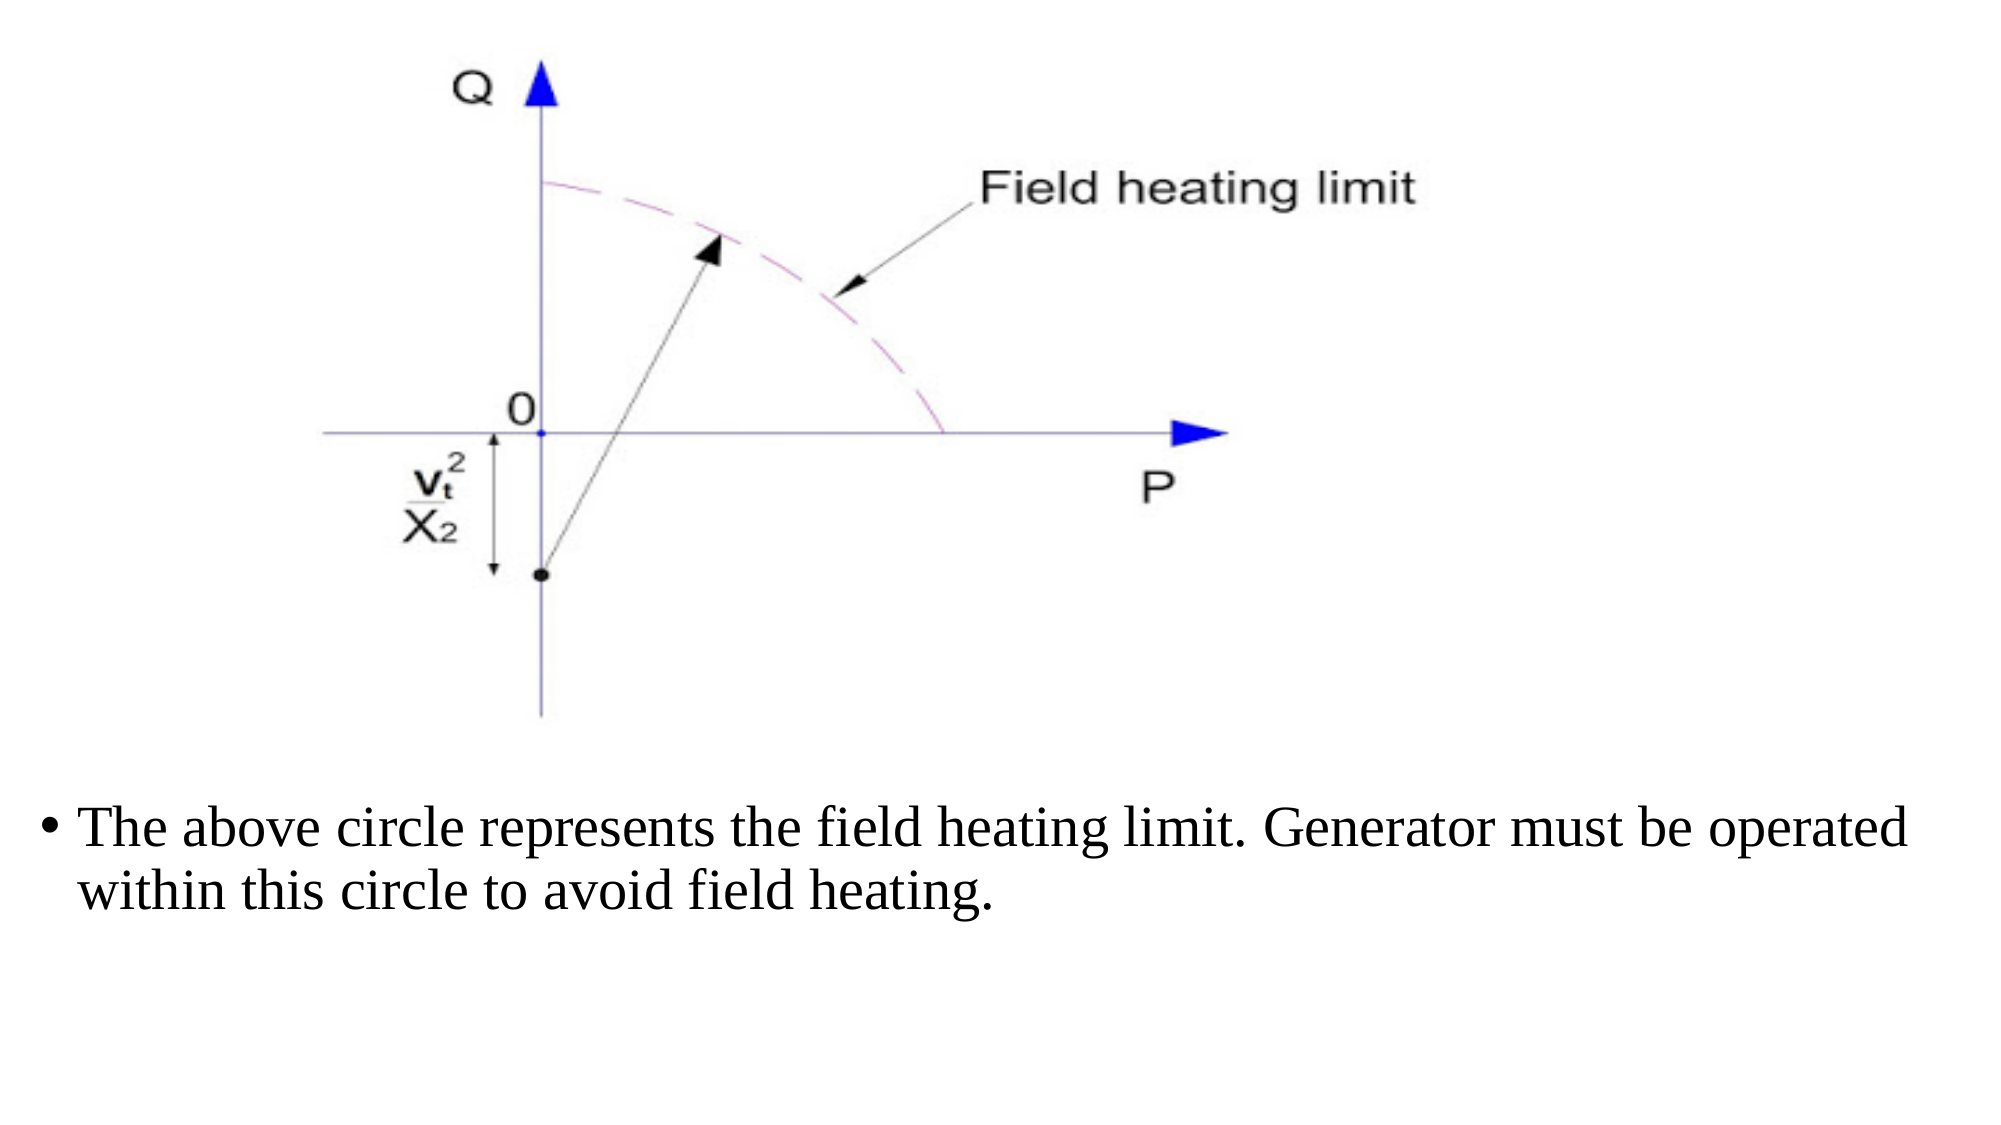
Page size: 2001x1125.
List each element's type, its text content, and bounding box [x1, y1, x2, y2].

picture [315, 35, 1430, 725]
list The above circle represents the field heating limit. Generator must be operated within this circle to avoid field heating. [24, 27, 1953, 1125]
